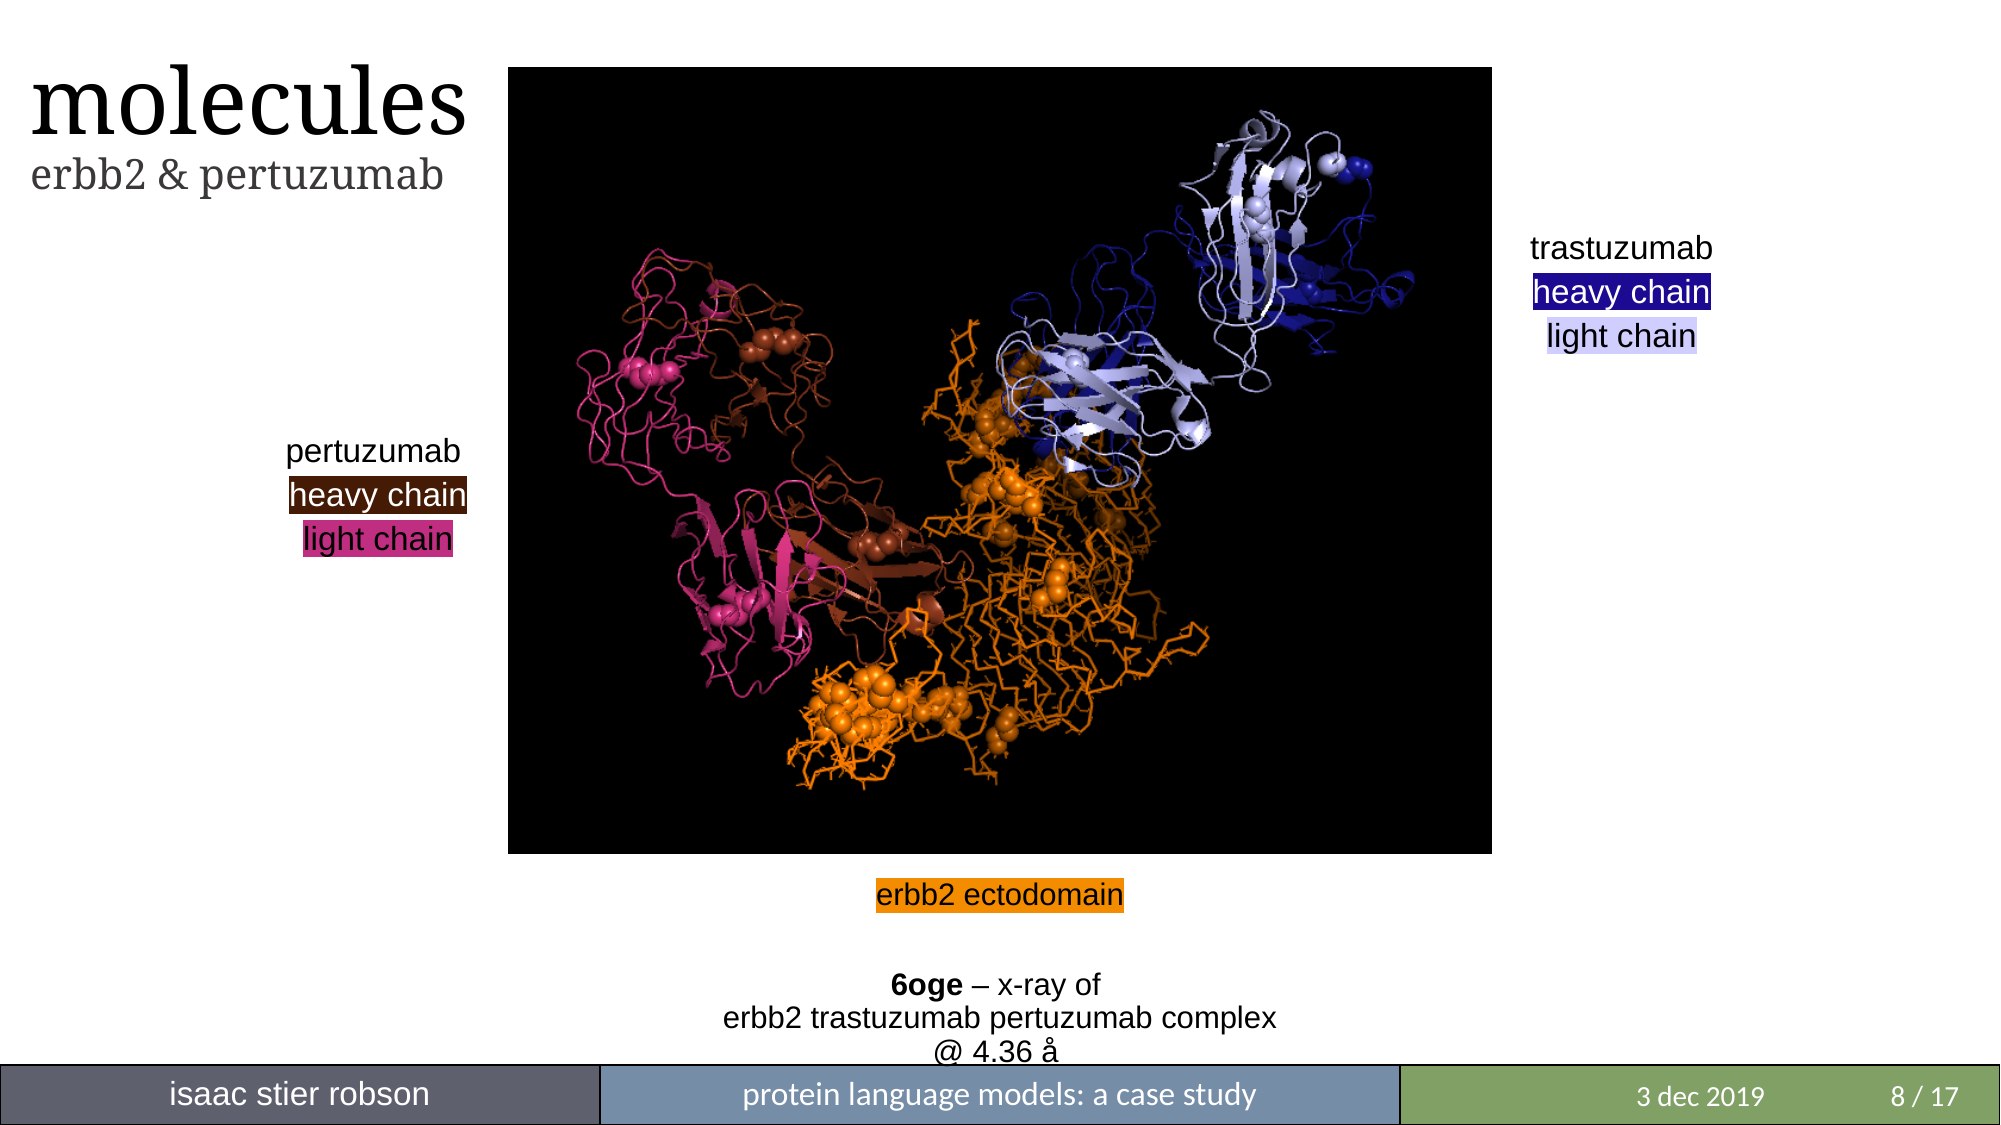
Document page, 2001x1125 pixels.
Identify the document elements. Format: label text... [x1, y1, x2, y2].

text_box 3 dec 2019 8 / 17 [1401, 1064, 2000, 1125]
text_box protein language models: a case study [599, 1078, 1401, 1125]
text_box pertuzumab heavy chain light chain [0, 374, 508, 580]
title molecules erbb2 & pertuzumab [15, 47, 1878, 265]
picture [508, 67, 1492, 854]
text_box trastuzumab heavy chain light chain [1492, 170, 2000, 377]
text_box erbb2 ectodomain 6oge – x-ray of erbb2 trastuzumab pertuzumab complex @ 4.36 å [538, 871, 1462, 1078]
text_box isaac stier robson [0, 1064, 599, 1125]
